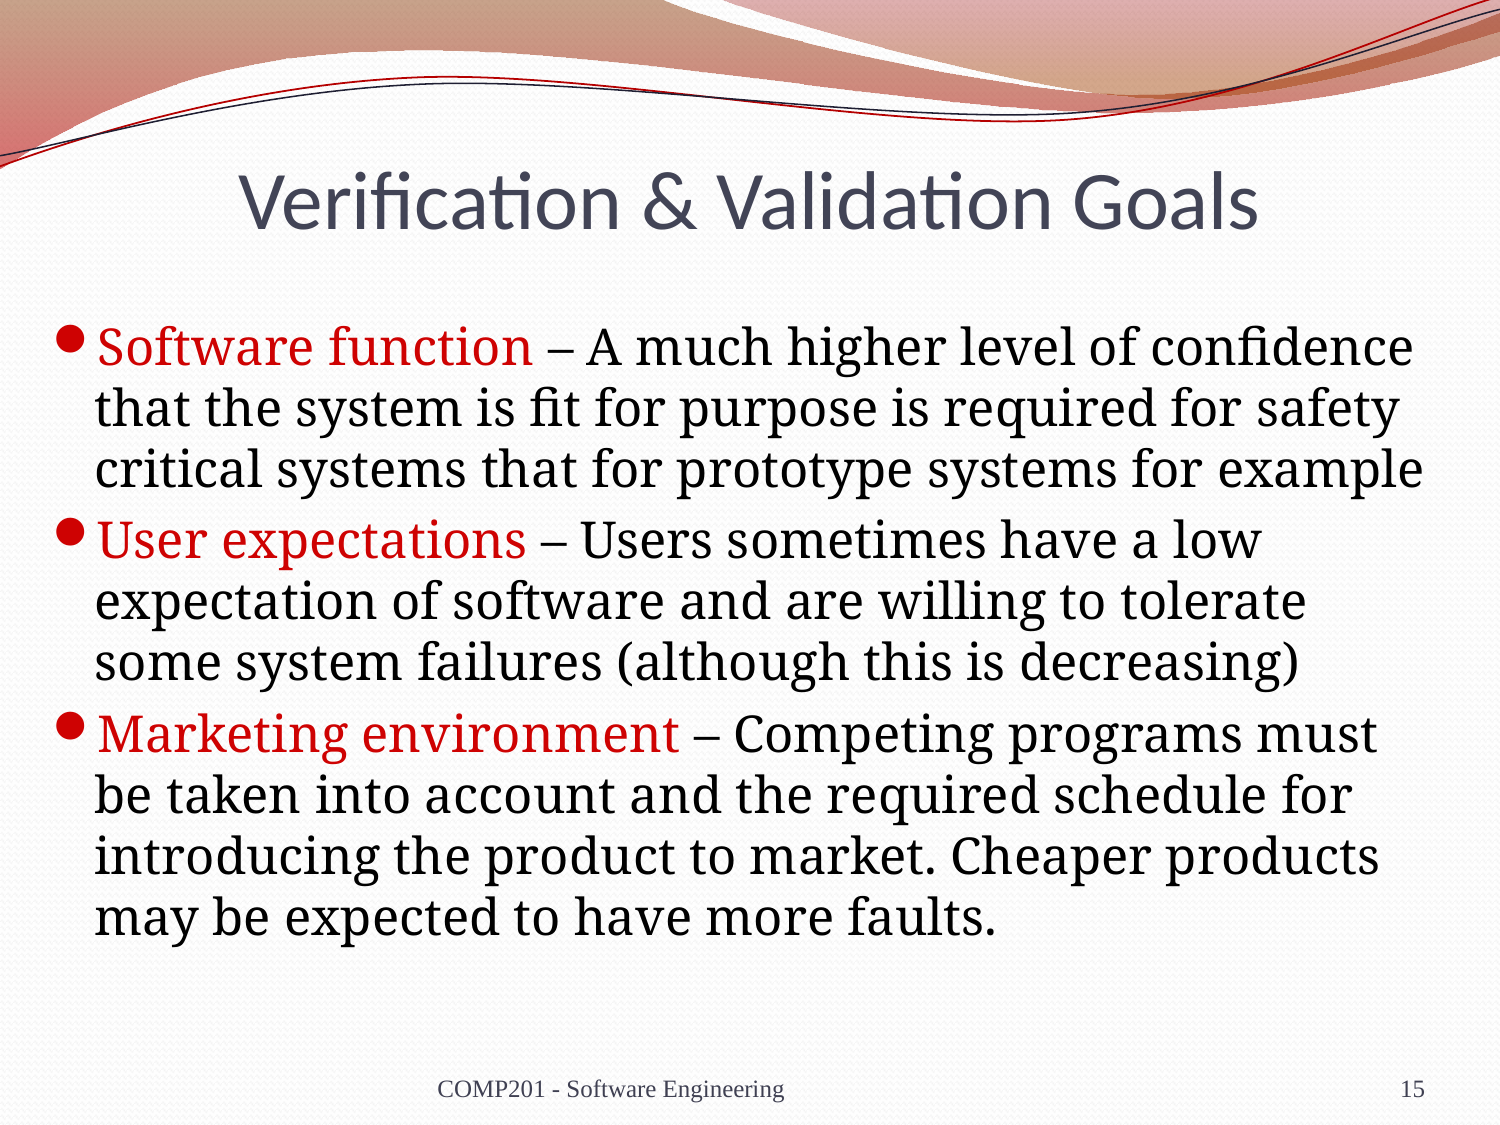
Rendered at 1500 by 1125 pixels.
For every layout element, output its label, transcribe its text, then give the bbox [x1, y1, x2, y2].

list Software function – A much higher level of confidence that the system is fit for purpose is required for safety critical systems that for prototype systems for example User expectations – Users sometimes have a low expectation of software and are willing to tolerate some system failures (although this is decreasing) Marketing environment – Competing programs must be taken into account and the required schedule for introducing the product to market. Cheaper products may be expected to have more faults. [37, 306, 1463, 1032]
footer COMP201 - Software Engineering [437, 1042, 988, 1103]
slide_number 15 [1299, 1042, 1425, 1103]
title Verification & Validation Goals [75, 115, 1425, 247]
